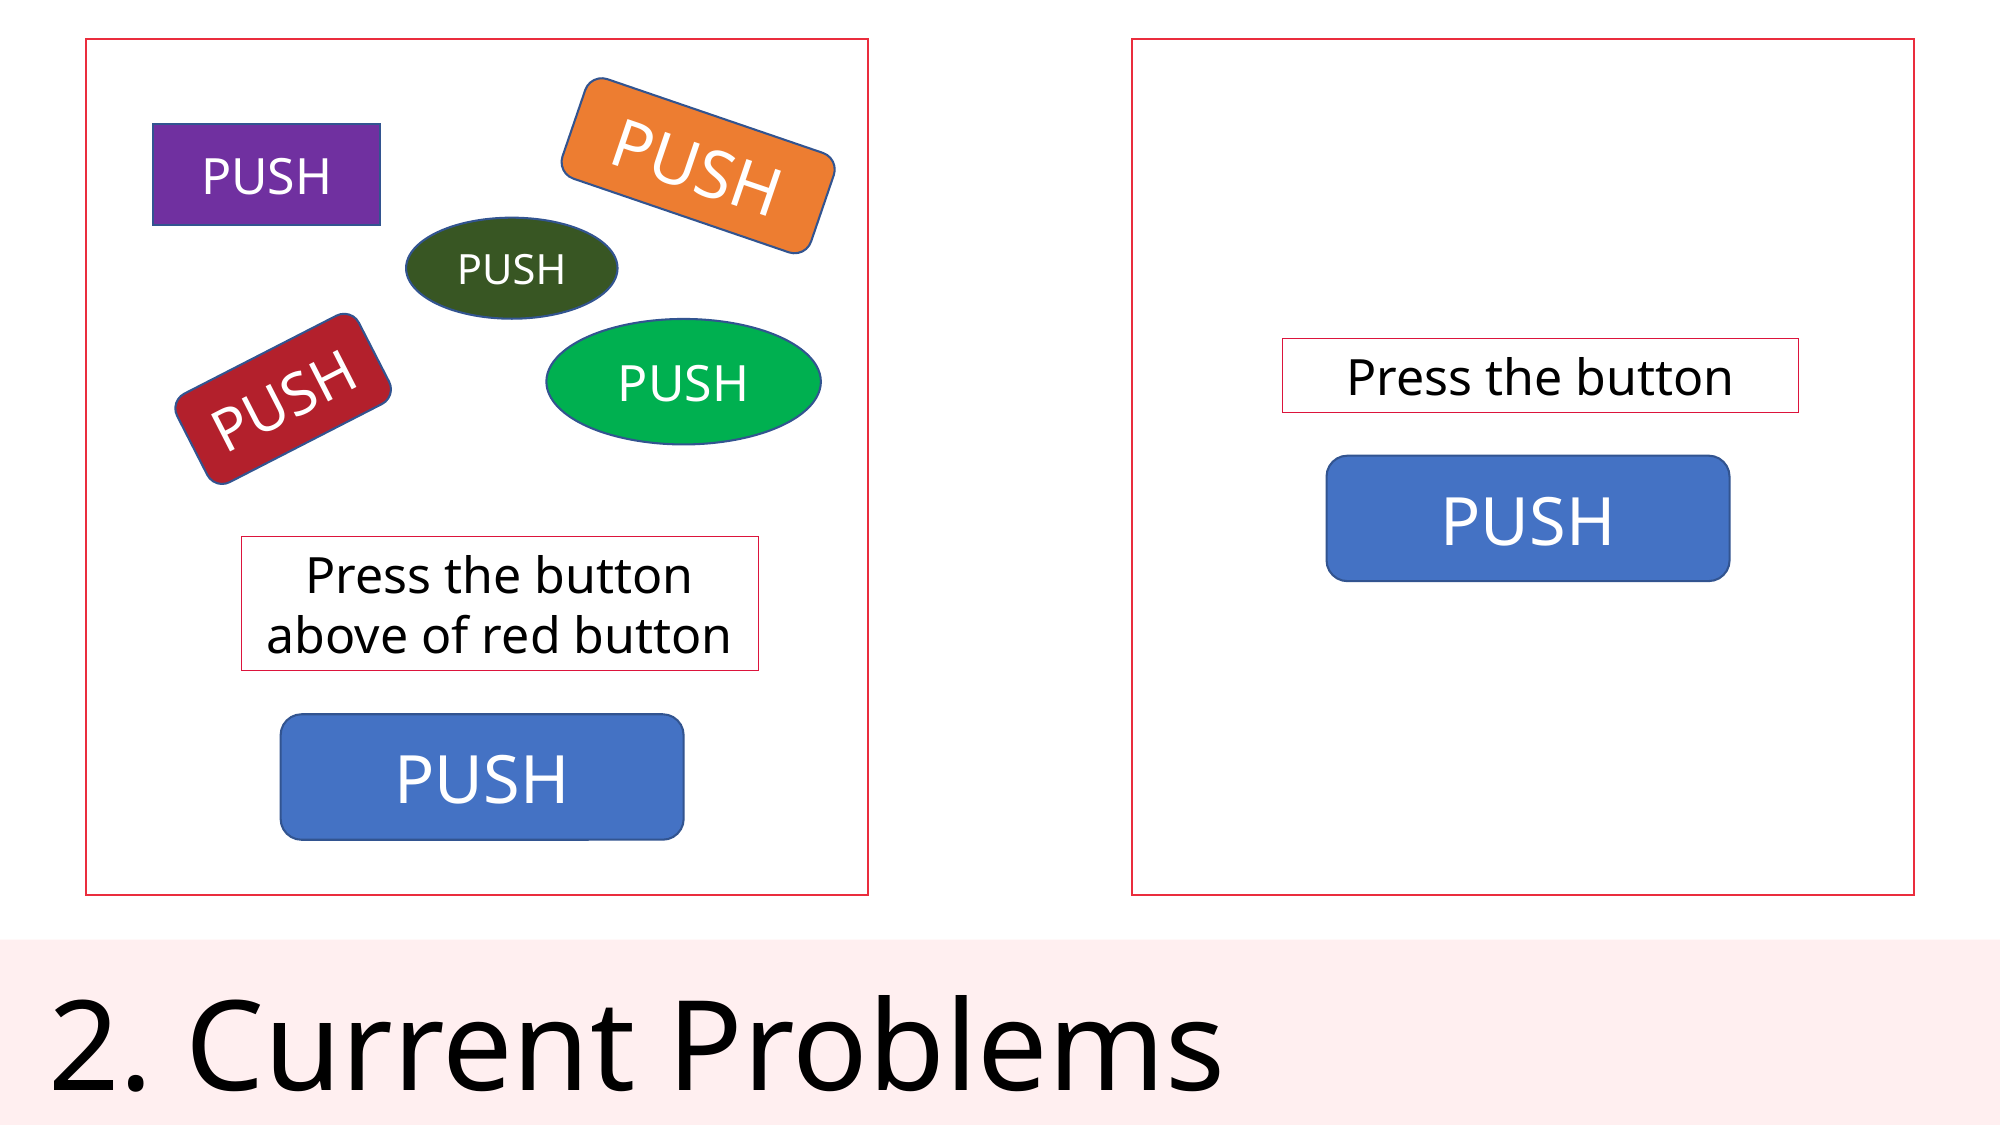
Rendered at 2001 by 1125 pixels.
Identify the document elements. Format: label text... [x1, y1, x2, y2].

text_box [1131, 38, 1915, 896]
text_box PUSH [545, 317, 822, 446]
text_box Press the button [1282, 338, 1799, 413]
text_box PUSH [279, 713, 685, 841]
title 2. Current Problems [33, 956, 1759, 1125]
text_box [85, 38, 869, 896]
text_box PUSH [405, 216, 619, 320]
text_box Press the button above of red button [241, 536, 759, 671]
text_box PUSH [560, 77, 836, 255]
text_box PUSH [174, 312, 392, 485]
text_box PUSH [152, 123, 381, 226]
text_box PUSH [1325, 454, 1731, 583]
